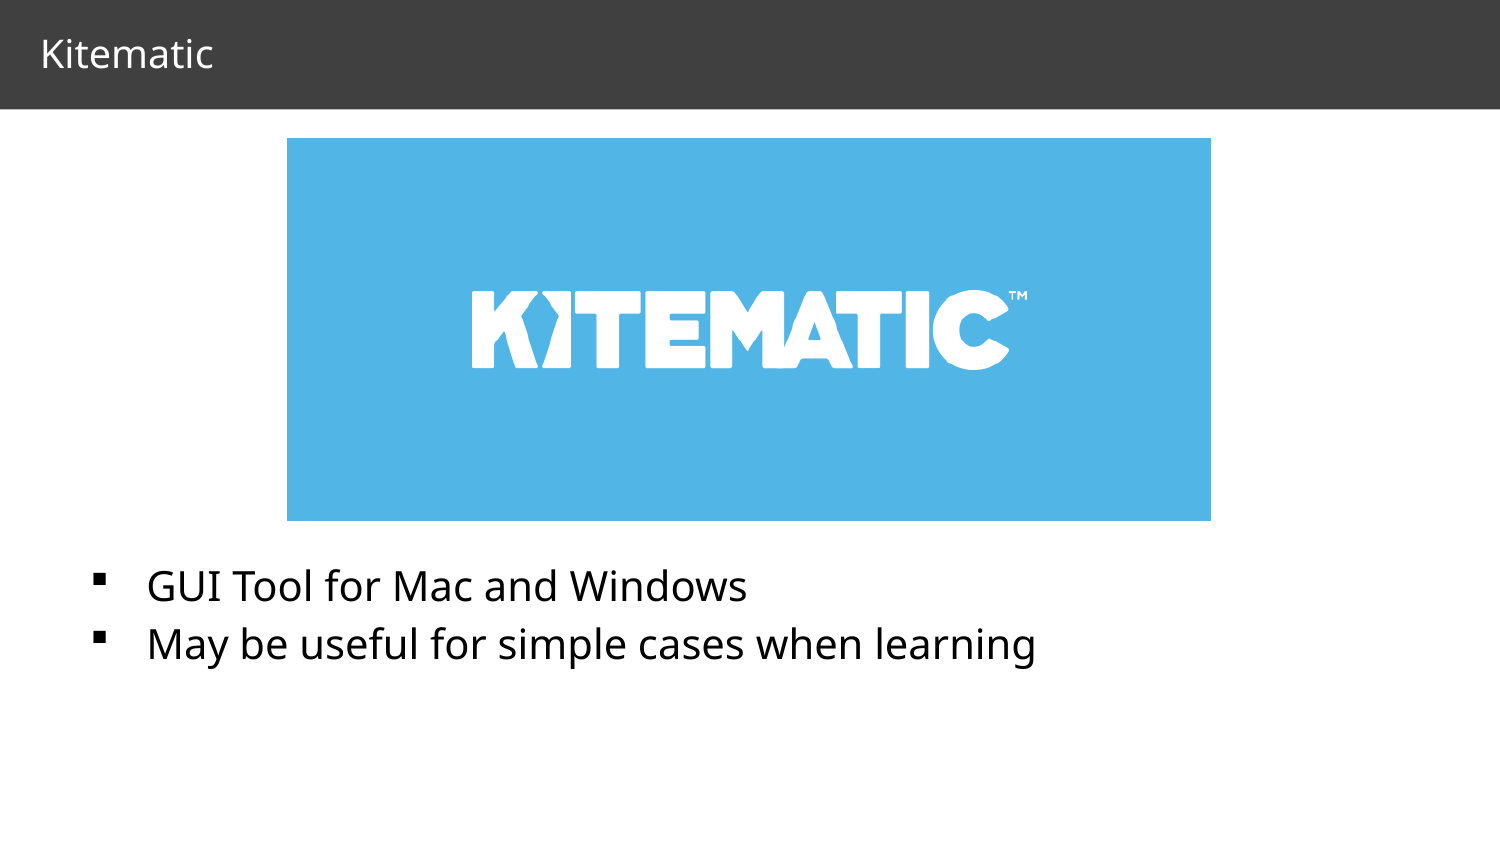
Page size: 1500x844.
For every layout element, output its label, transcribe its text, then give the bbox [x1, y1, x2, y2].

list GUI Tool for Mac and Windows May be useful for simple cases when learning [75, 551, 1425, 754]
picture [287, 138, 1211, 521]
title Kitematic [24, 21, 1471, 85]
